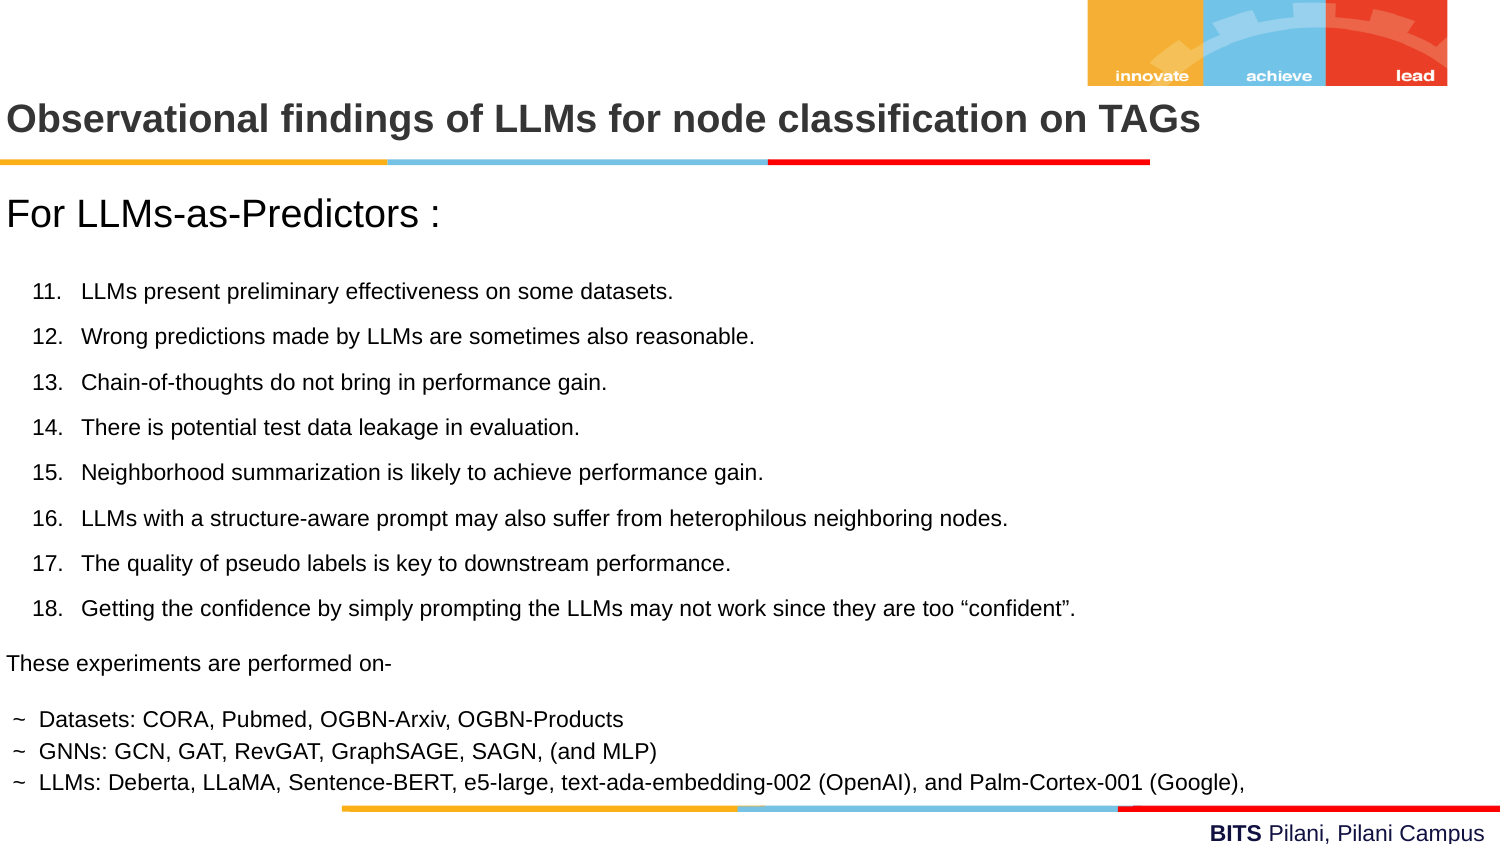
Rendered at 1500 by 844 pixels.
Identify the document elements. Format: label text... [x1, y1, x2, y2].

picture [1087, 0, 1448, 86]
subtitle For LLMs-as-Predictors : LLMs present preliminary effectiveness on some datasets. Wrong predictions made by LLMs are sometimes also reasonable. Chain-of-thoughts do not bring in performance gain. There is potential test data leakage in evaluation. Neighborhood summarization is likely to achieve performance gain. LLMs with a structure-aware prompt may also suffer from heterophilous neighboring nodes. The quality of pseudo labels is key to downstream performance. Getting the confidence by simply prompting the LLMs may not work since they are too “confident”. These experiments are performed on- ~ Datasets: CORA, Pubmed, OGBN-Arxiv, OGBN-Products ~ GNNs: GCN, GAT, RevGAT, GraphSAGE, SAGN, (and MLP) ~ LLMs: Deberta, LLaMA, Sentence-BERT, e5-large, text-ada-embedding-002 (OpenAI), and Palm-Cortex-001 (Google), [0, 180, 1491, 834]
title Observational findings of LLMs for node classification on TAGs [0, 69, 1259, 180]
